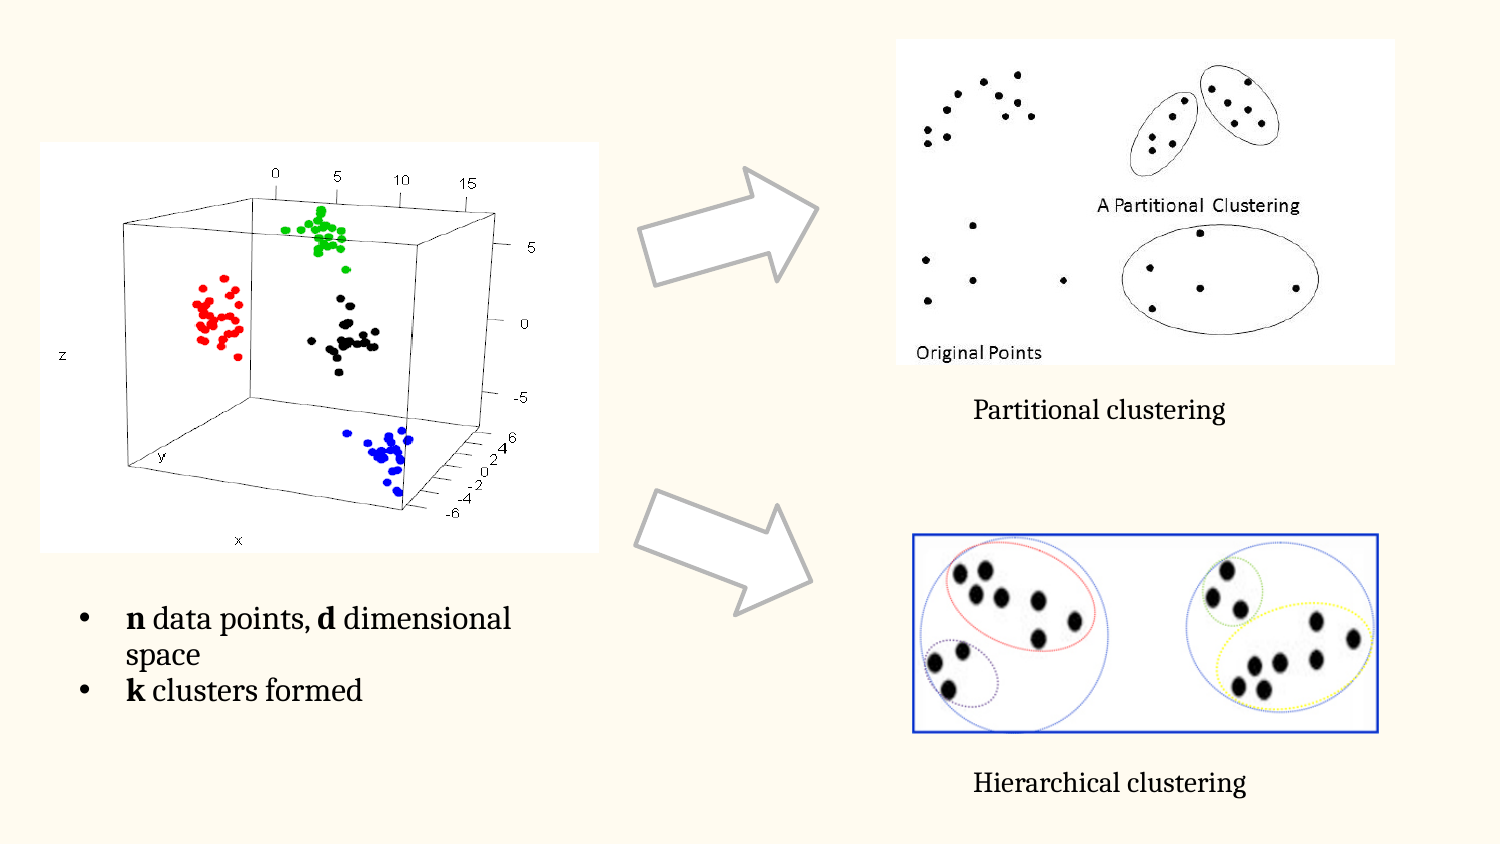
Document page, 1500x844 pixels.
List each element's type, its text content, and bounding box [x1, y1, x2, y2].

picture [40, 142, 599, 554]
text_box Hierarchical clustering [958, 756, 1411, 807]
text_box n data points, d dimensional space k clusters formed [64, 593, 554, 753]
picture [912, 532, 1379, 735]
text_box Partitional clustering [958, 382, 1411, 433]
picture [895, 39, 1395, 365]
text_box [633, 488, 814, 618]
text_box [636, 166, 820, 288]
